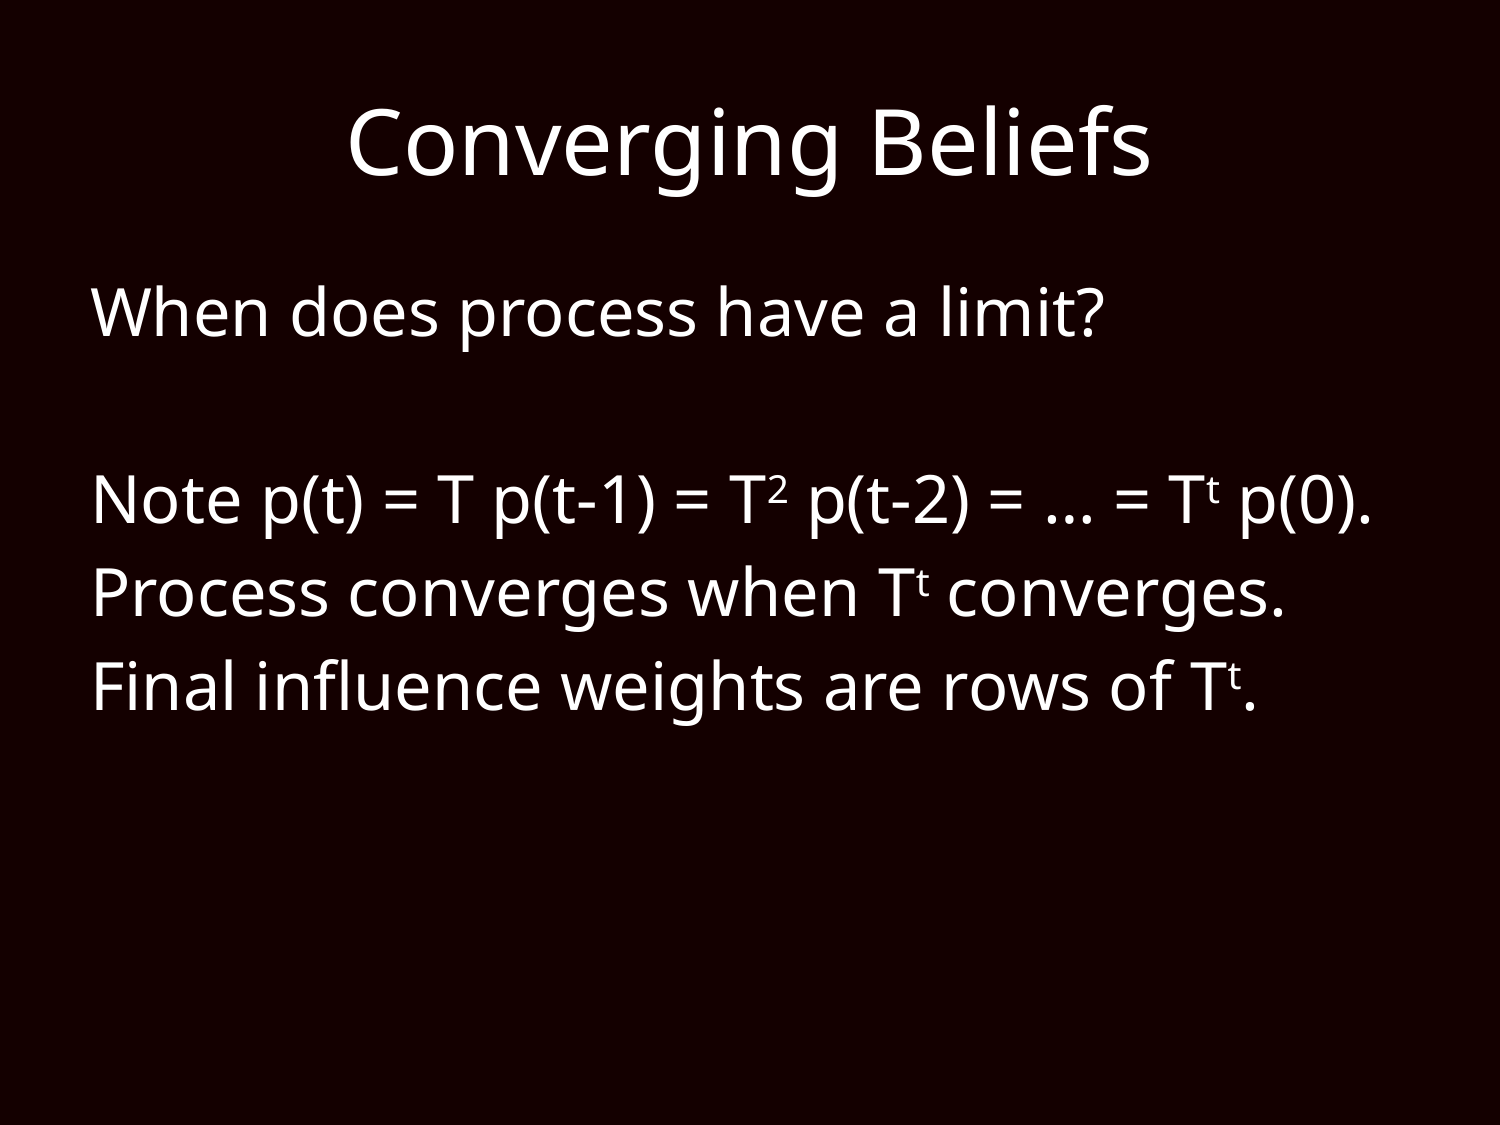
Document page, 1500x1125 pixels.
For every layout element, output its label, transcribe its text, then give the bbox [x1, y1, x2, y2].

title Converging Beliefs [75, 45, 1425, 233]
list When does process have a limit? Note p(t) = T p(t-1) = T2 p(t-2) = … = Tt p(0). Process converges when Tt converges. Final influence weights are rows of Tt. [75, 262, 1425, 1005]
